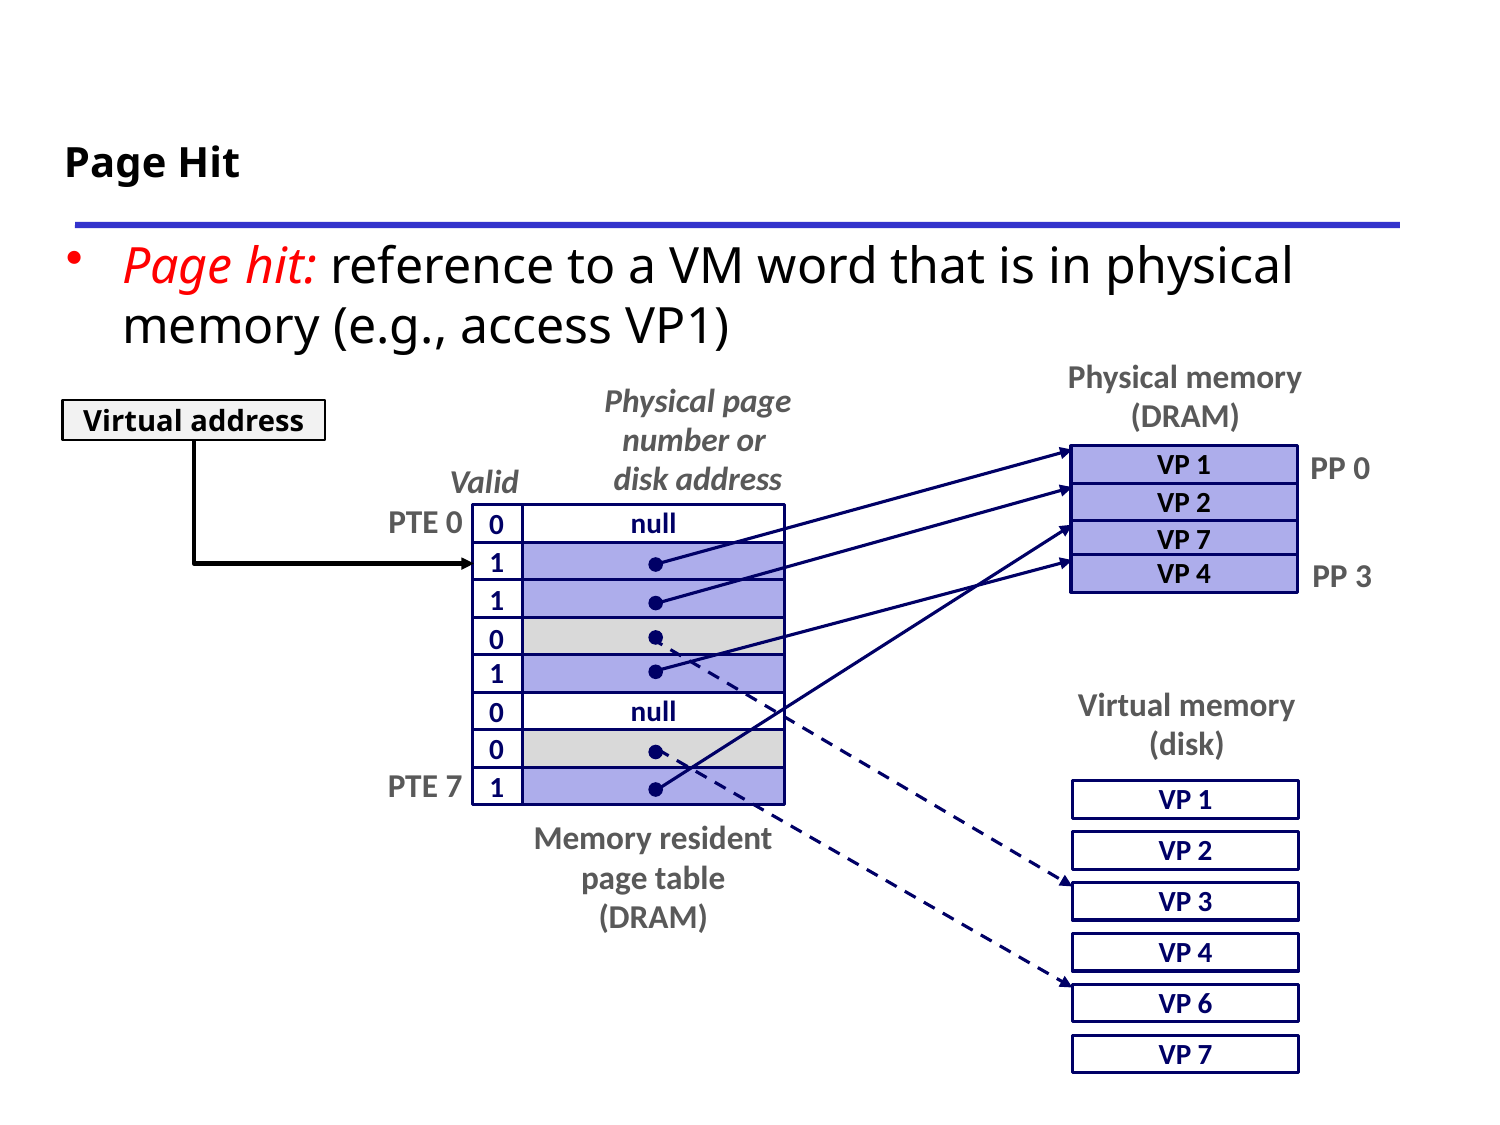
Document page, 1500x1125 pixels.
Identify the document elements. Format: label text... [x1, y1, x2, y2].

text_box [649, 745, 662, 759]
text_box Memory resident page table (DRAM) [518, 811, 788, 944]
text_box VP 2 [1071, 484, 1298, 521]
text_box Virtual memory (disk) [1063, 677, 1311, 771]
text_box VP 2 [1072, 831, 1299, 870]
text_box [649, 558, 662, 571]
title Page Hit [48, 96, 1408, 225]
text_box [523, 654, 785, 693]
text_box 1 [478, 762, 520, 812]
text_box [649, 665, 662, 679]
text_box [1054, 874, 1072, 887]
text_box [523, 579, 785, 617]
text_box [523, 767, 785, 805]
text_box [649, 783, 662, 796]
text_box [979, 524, 1073, 584]
text_box PP 3 [1297, 548, 1387, 603]
text_box null [523, 504, 785, 542]
text_box VP 7 [1071, 521, 1298, 554]
text_box PTE 0 [401, 494, 478, 549]
list Page hit: reference to a VM word that is in physical memory (e.g., access VP1) [50, 225, 1414, 325]
text_box [519, 693, 523, 730]
text_box [662, 446, 1071, 563]
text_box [271, 361, 397, 642]
text_box Physical memory (DRAM) [1053, 349, 1318, 443]
text_box 0 [478, 499, 519, 537]
text_box [519, 509, 523, 542]
text_box [656, 557, 1073, 671]
text_box 0 [474, 625, 519, 648]
text_box [523, 617, 785, 654]
text_box VP 6 [1072, 984, 1299, 1022]
text_box Physical page number or disk address [589, 373, 807, 506]
text_box VP 1 [1071, 445, 1298, 484]
text_box null [523, 693, 785, 730]
text_box [649, 631, 662, 644]
text_box 0 [474, 687, 519, 724]
text_box [662, 484, 1071, 602]
text_box [649, 596, 662, 610]
text_box Virtual address [62, 399, 266, 440]
text_box Valid [434, 454, 548, 509]
text_box VP 1 [1072, 780, 1299, 819]
text_box 0 [474, 724, 519, 774]
text_box PTE 7 [372, 759, 478, 813]
text_box 1 [474, 648, 520, 698]
text_box VP 4 [1072, 933, 1299, 972]
text_box [695, 730, 785, 767]
text_box VP 7 [1072, 1035, 1299, 1073]
text_box [523, 730, 748, 767]
text_box 1 [474, 537, 520, 575]
text_box 1 [474, 575, 520, 625]
text_box VP 4 [1071, 554, 1297, 593]
text_box VP 3 [1072, 882, 1299, 921]
text_box [1058, 975, 1072, 988]
text_box [519, 730, 523, 767]
text_box [523, 542, 785, 579]
text_box [519, 617, 523, 654]
text_box PP 0 [1295, 440, 1385, 495]
